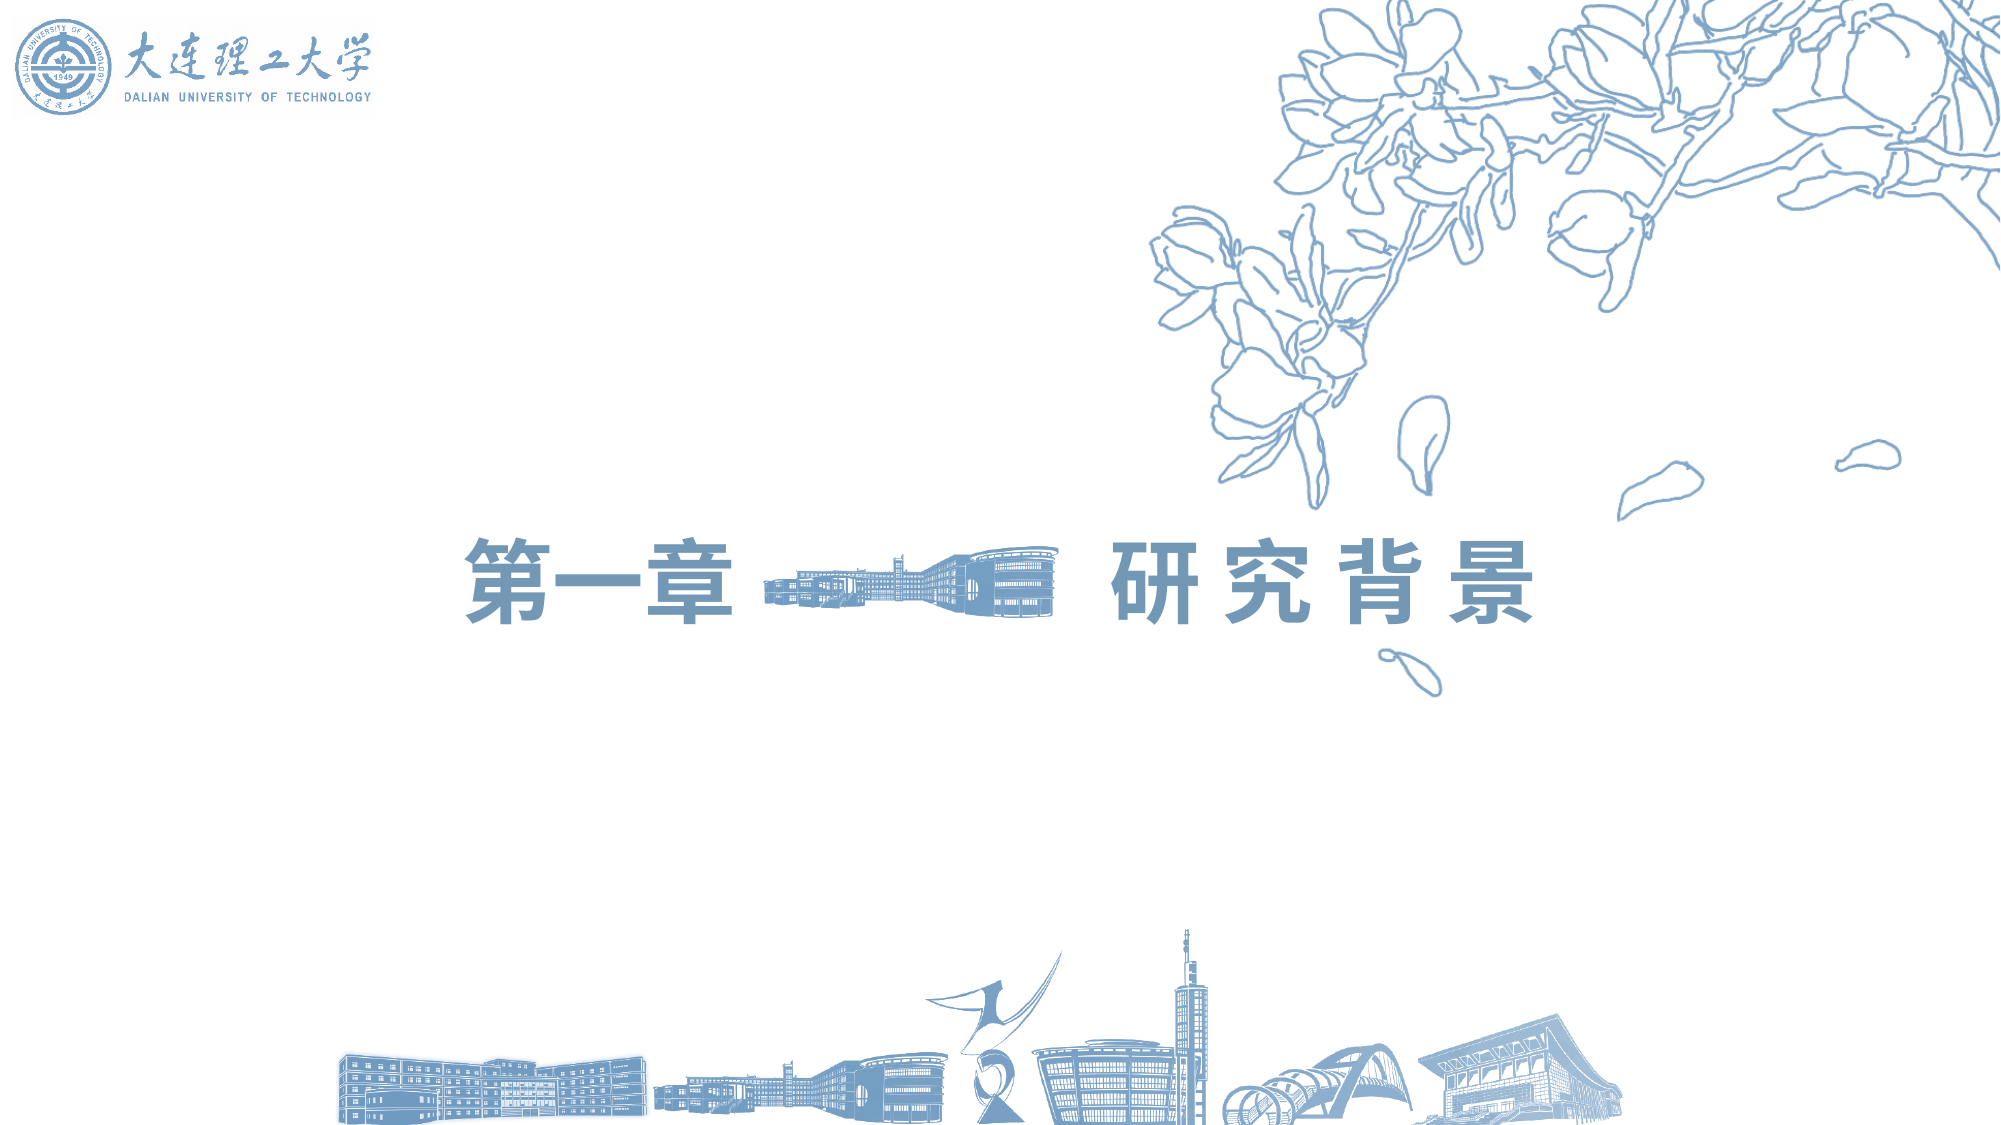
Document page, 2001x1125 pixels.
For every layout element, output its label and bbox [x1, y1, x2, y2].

text_box [269, 0, 2000, 728]
picture [0, 908, 2000, 1125]
picture [12, 15, 375, 119]
picture [762, 527, 1065, 619]
